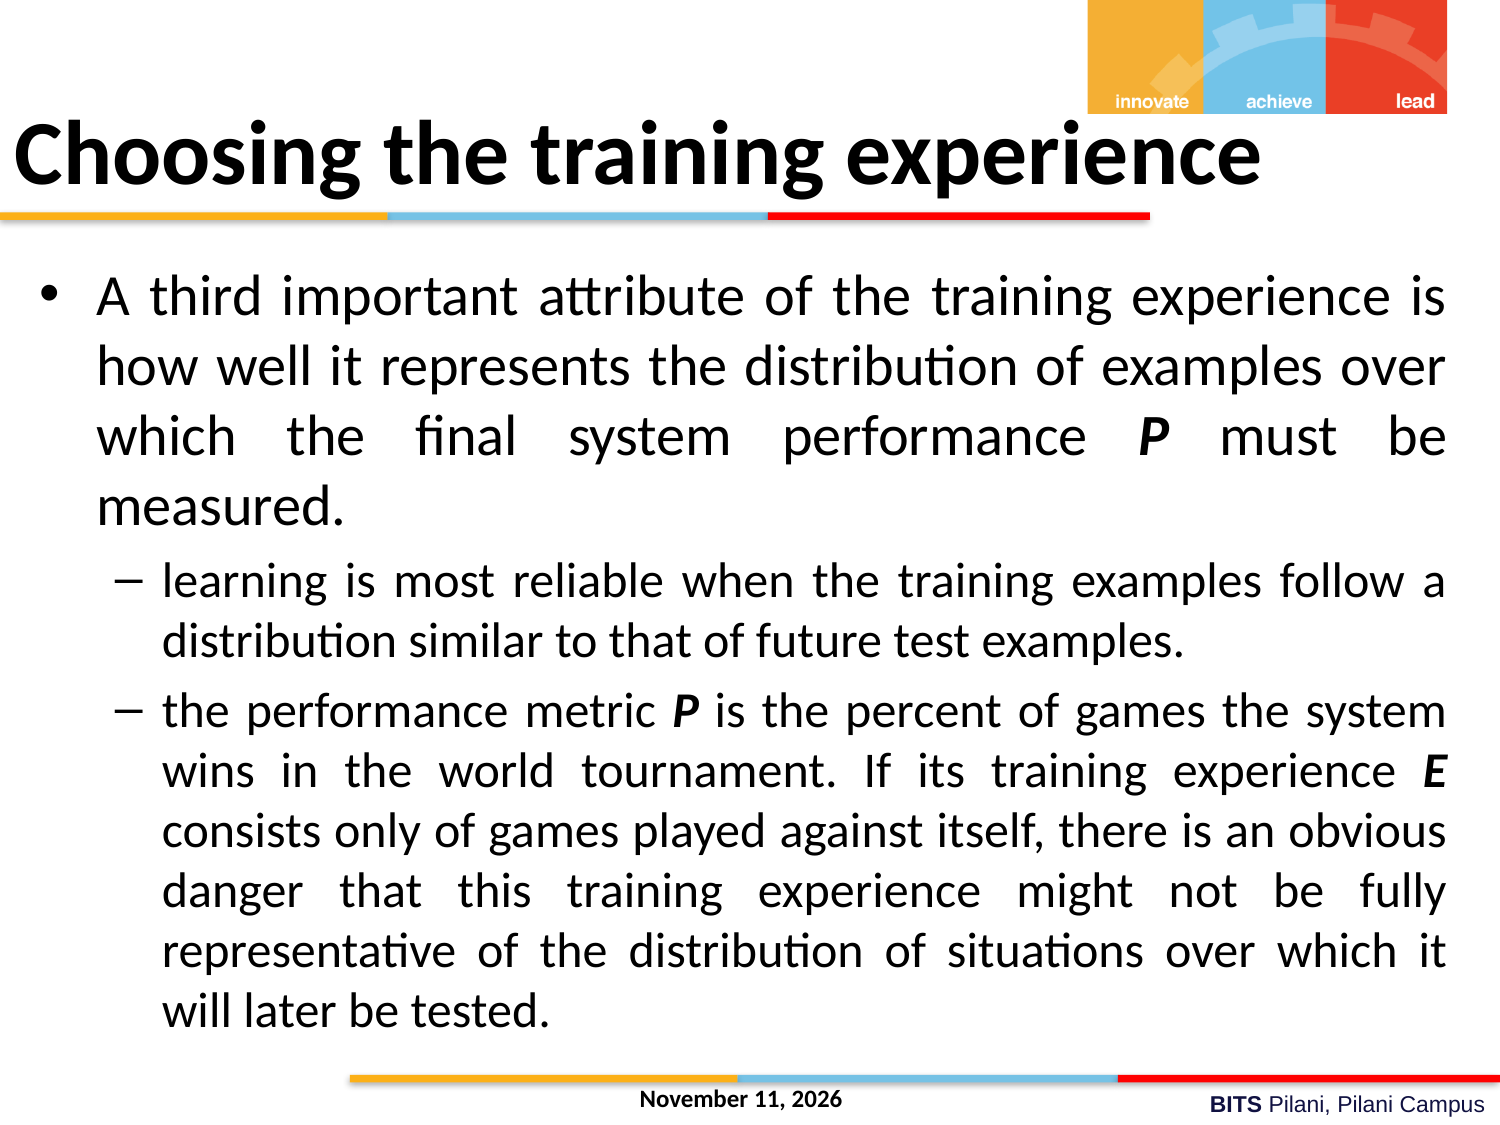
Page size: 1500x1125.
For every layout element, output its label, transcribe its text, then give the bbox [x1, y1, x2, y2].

text_box 30 August 2020 [624, 1074, 925, 1121]
picture [1087, 0, 1448, 87]
text_box A third important attribute of the training experience is how well it represents the distribution of examples over which the final system performance P must be measured. learning is most reliable when the training examples follow a distribution similar to that of future test examples. the performance metric P is the percent of games the system wins in the world tournament. If its training experience E consists only of games played against itself, there is an obvious danger that this training experience might not be fully representative of the distribution of situations over which it will later be tested. [24, 249, 1463, 1050]
title Choosing the training experience [0, 87, 1500, 209]
